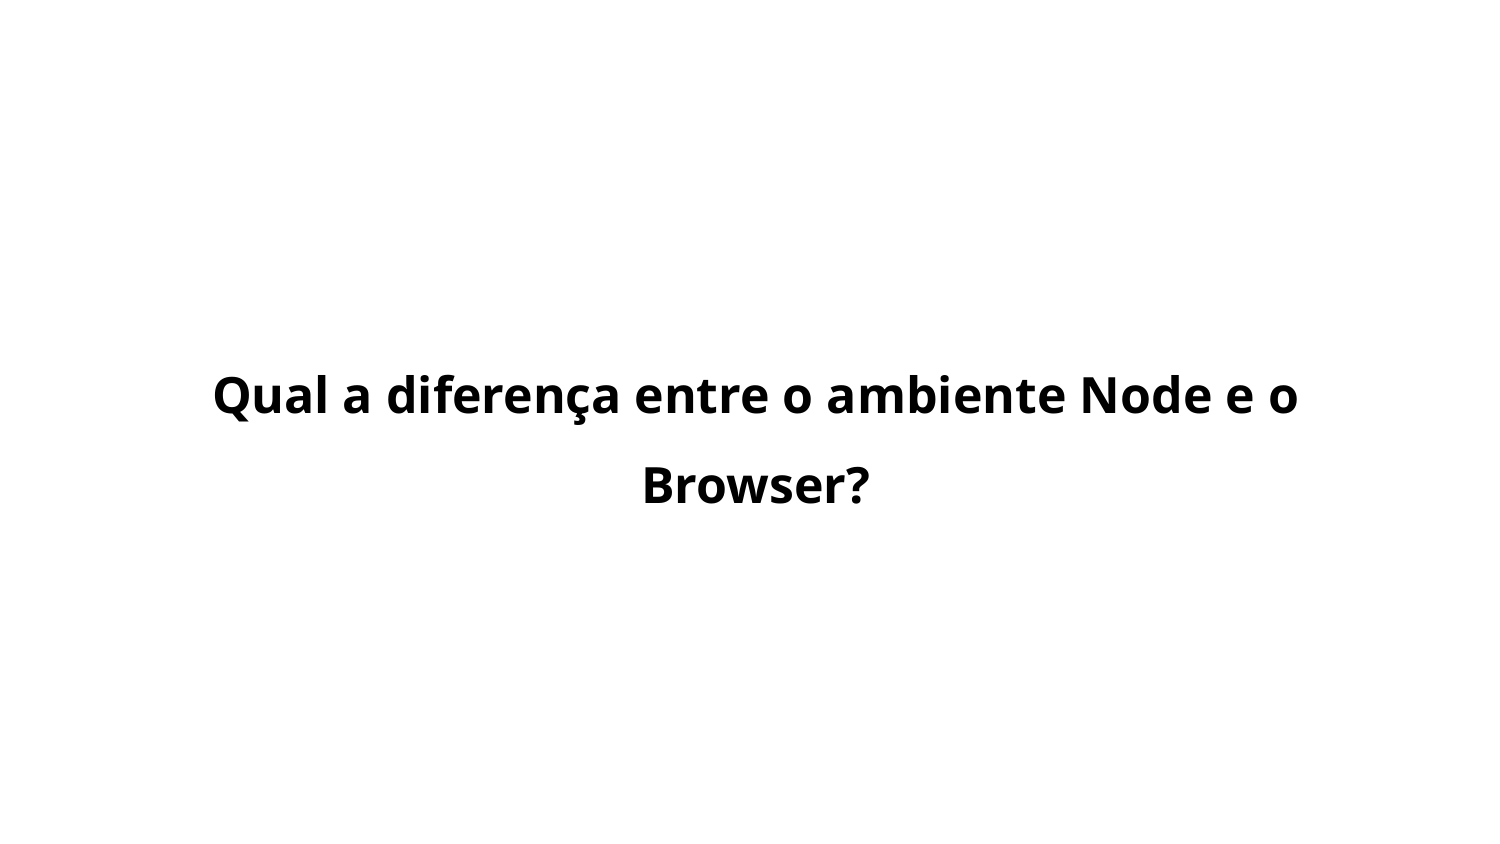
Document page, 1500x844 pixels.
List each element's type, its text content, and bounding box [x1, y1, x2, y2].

text_box Qual a diferença entre o ambiente Node e o Browser? [182, 1, 1329, 844]
